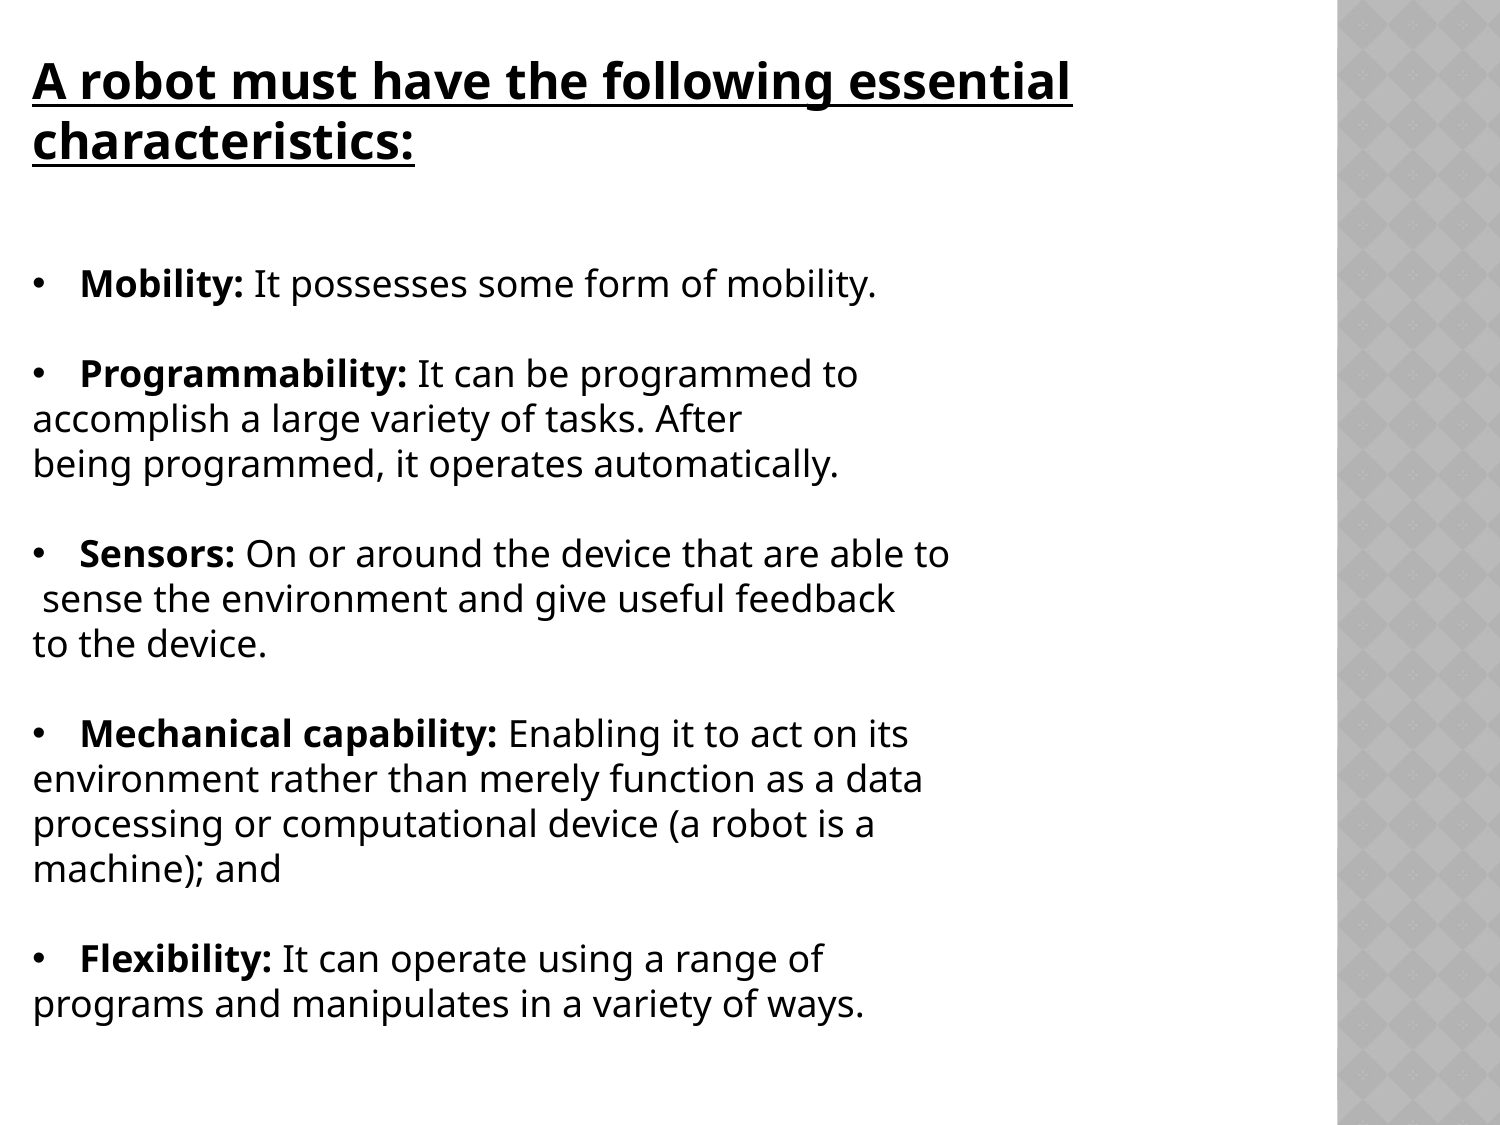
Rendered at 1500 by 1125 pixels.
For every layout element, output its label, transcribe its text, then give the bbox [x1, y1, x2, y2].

text_box A robot must have the following essential characteristics: Mobility: It possesses some form of mobility. Programmability: It can be programmed to accomplish a large variety of tasks. After being programmed, it operates automatically. Sensors: On or around the device that are able to sense the environment and give useful feedback to the device. Mechanical capability: Enabling it to act on its environment rather than merely function as a data processing or computational device (a robot is a machine); and Flexibility: It can operate using a range of programs and manipulates in a variety of ways. [17, 42, 1412, 1123]
